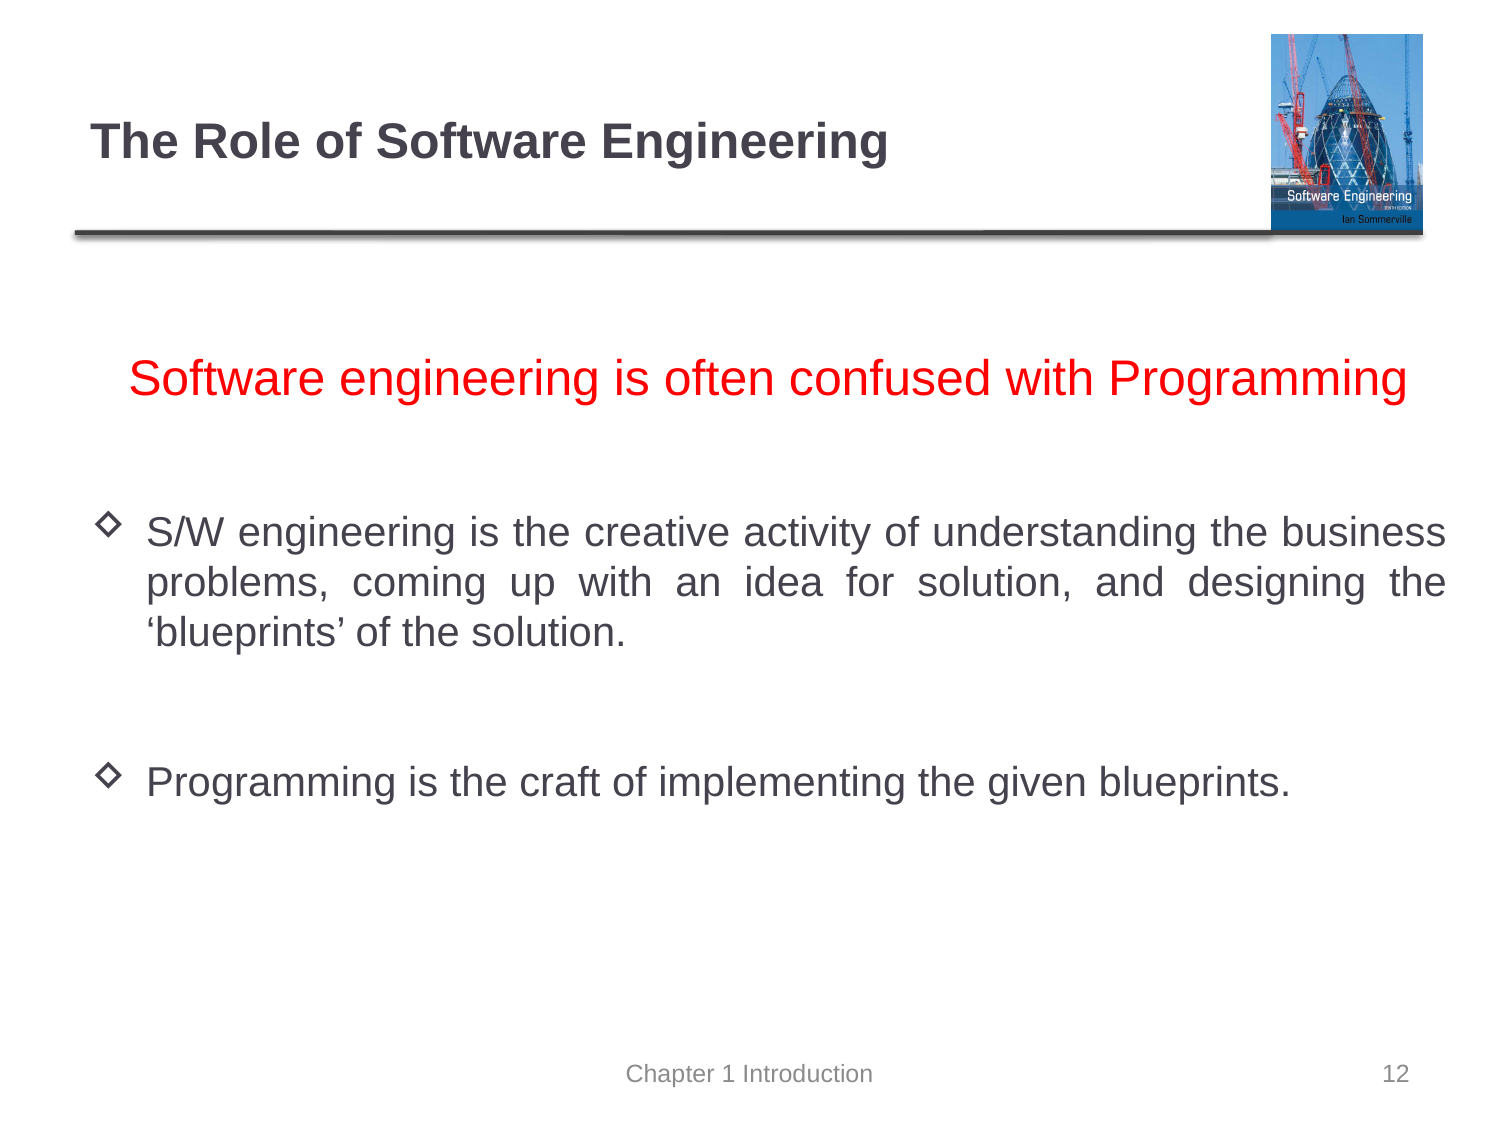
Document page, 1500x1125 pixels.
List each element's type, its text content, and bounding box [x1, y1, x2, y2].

title The Role of Software Engineering [74, 44, 1272, 233]
picture [1271, 34, 1423, 230]
list Software engineering is often confused with Programming S/W engineering is the creative activity of understanding the business problems, coming up with an idea for solution, and designing the ‘blueprints’ of the solution. Programming is the craft of implementing the given blueprints. [75, 262, 1463, 1021]
slide_number 12 [1074, 1042, 1425, 1103]
footer Chapter 1 Introduction [512, 1042, 988, 1103]
